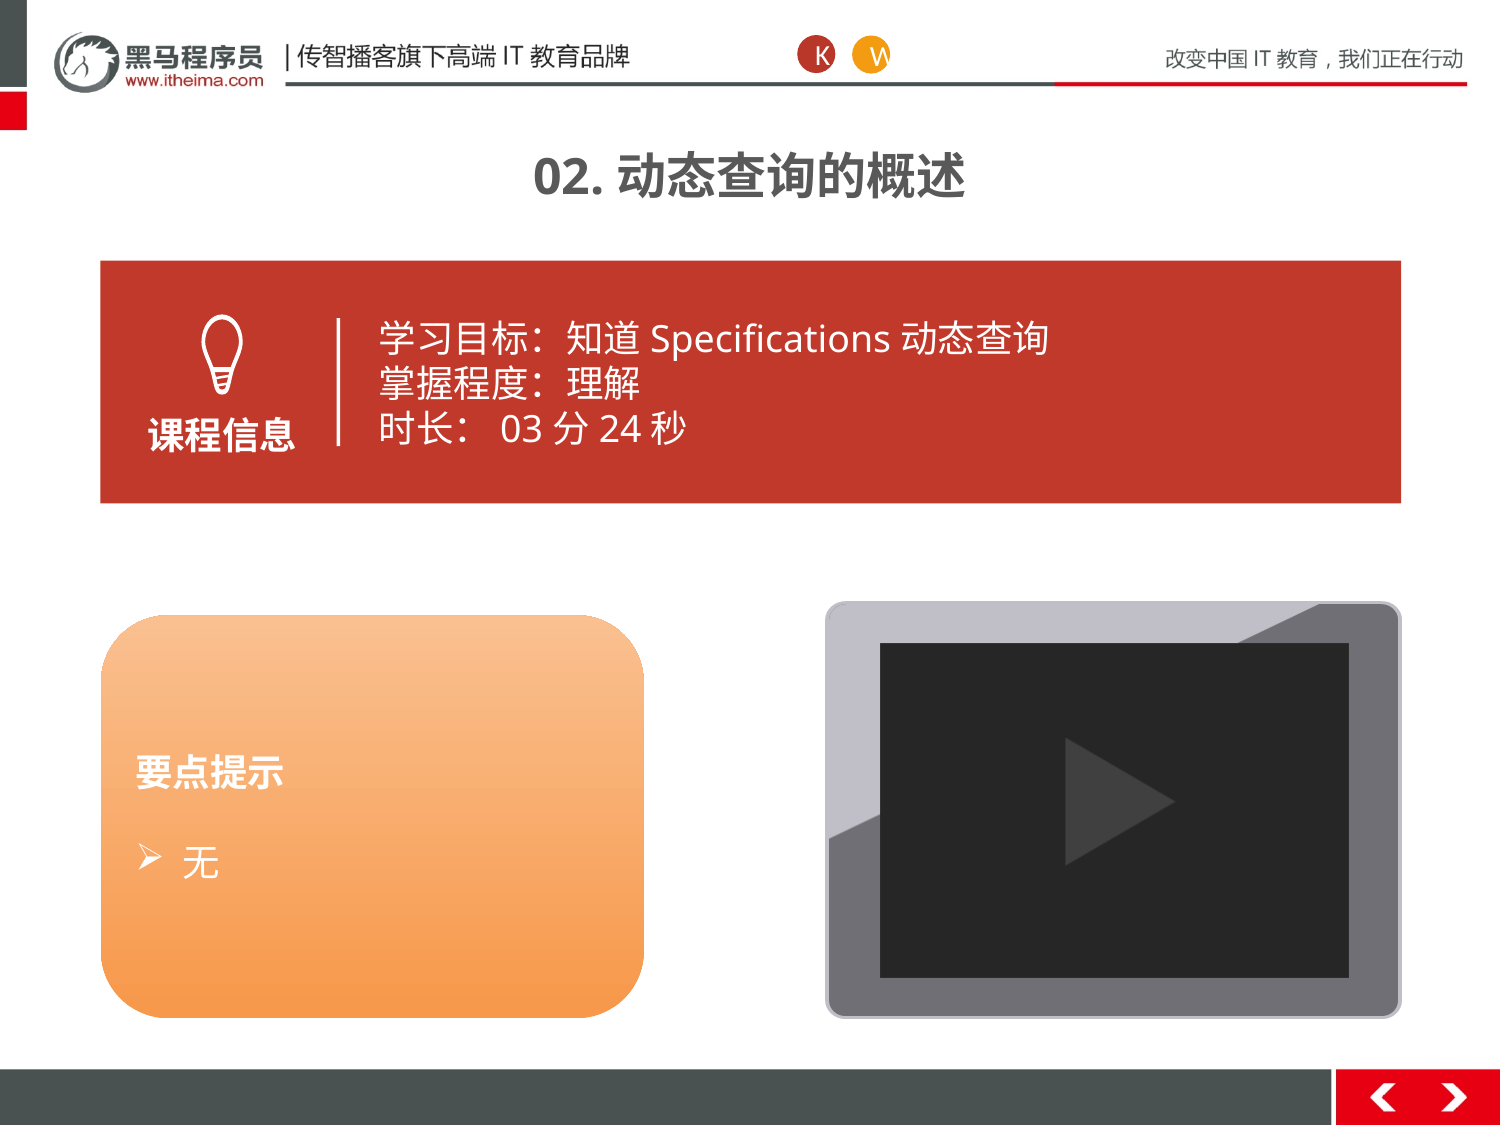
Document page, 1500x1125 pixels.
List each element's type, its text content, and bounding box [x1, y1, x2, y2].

title 02.动态查询的概述 [0, 137, 1500, 209]
picture [0, 0, 1500, 137]
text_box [130, 314, 314, 466]
text_box W [850, 33, 893, 76]
text_box 学习目标：知道Specifications动态查询 掌握程度：理解 时长：03分24秒 [364, 307, 1353, 458]
text_box K [795, 32, 838, 76]
text_box 要点提示 无 [100, 615, 644, 1019]
picture [0, 209, 1500, 1125]
text_box [335, 316, 342, 448]
text_box [98, 258, 1403, 505]
